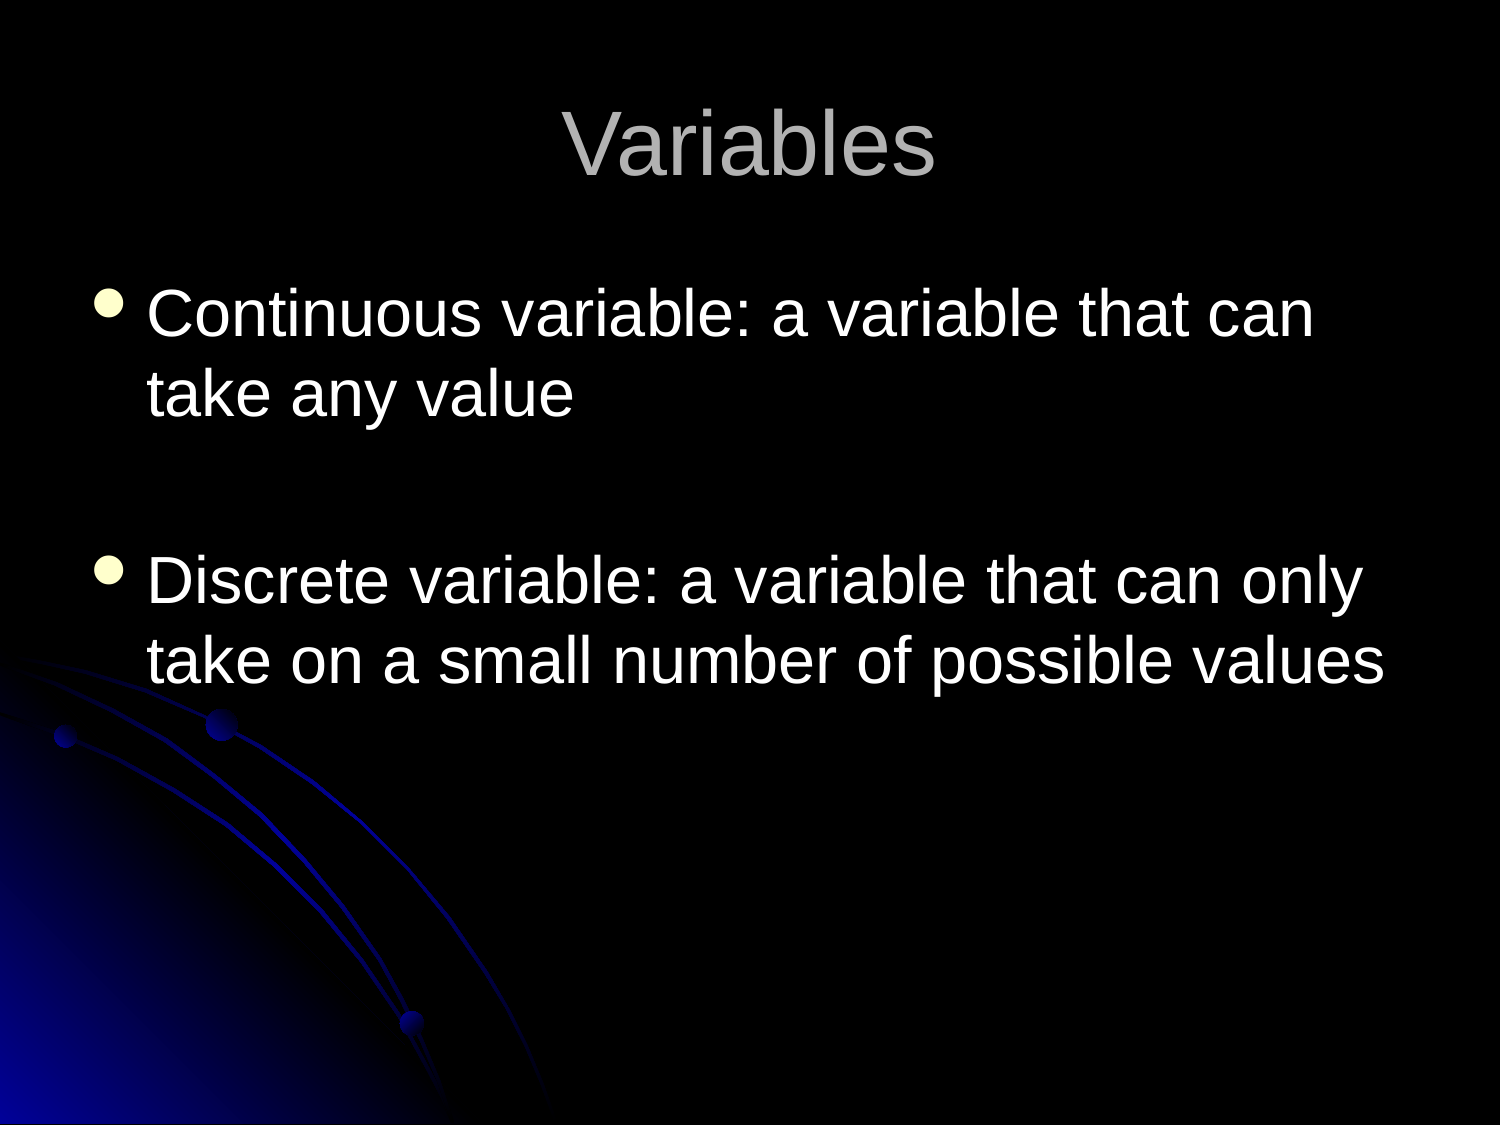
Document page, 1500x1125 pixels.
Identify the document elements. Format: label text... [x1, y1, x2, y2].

list Continuous variable: a variable that can take any value Discrete variable: a variable that can only take on a small number of possible values [74, 262, 1426, 1006]
title Variables [74, 45, 1426, 233]
